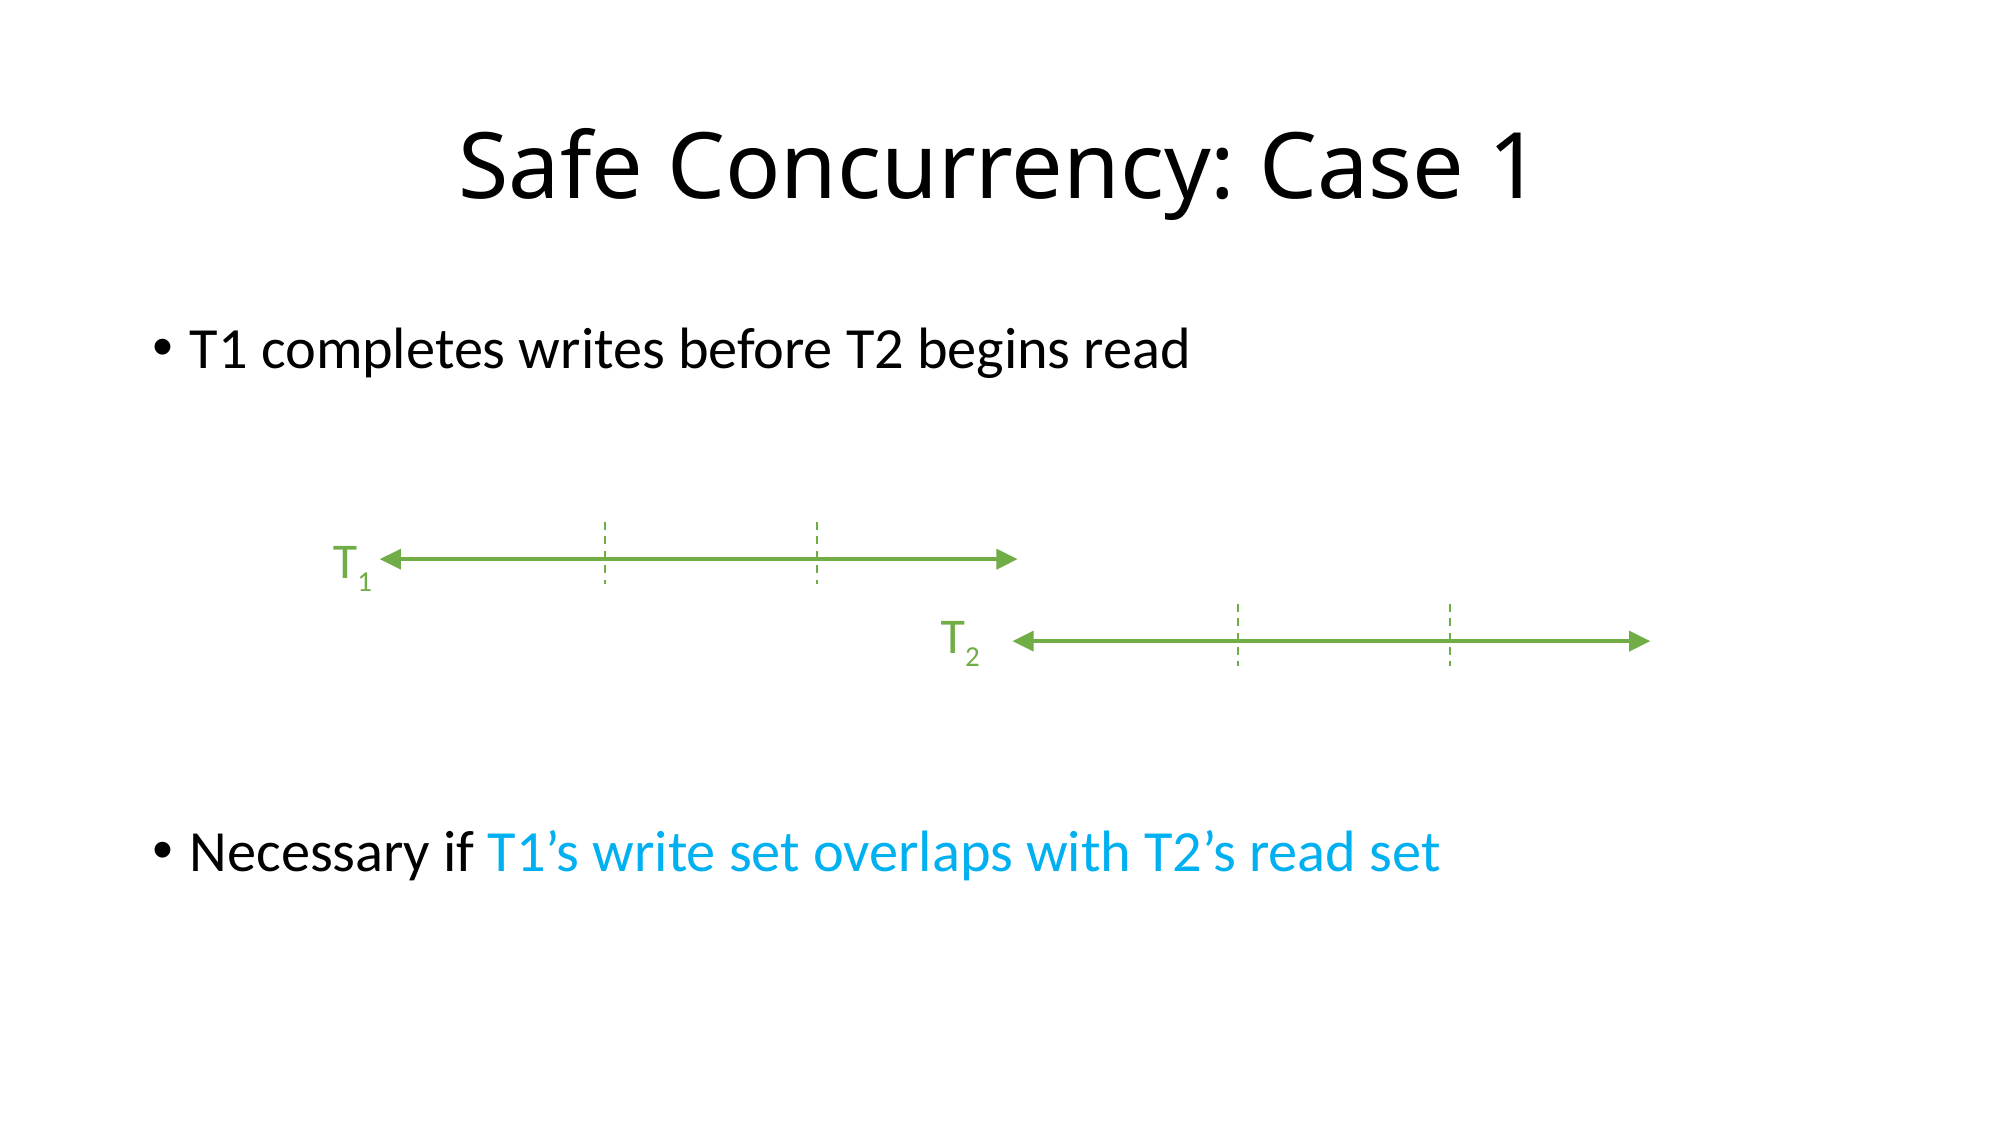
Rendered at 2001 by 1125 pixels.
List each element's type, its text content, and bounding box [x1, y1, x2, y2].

list T1 completes writes before T2 begins read Necessary if T1’s write set overlaps with T2’s read set [137, 310, 1863, 1025]
text_box T1 [318, 521, 387, 605]
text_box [1012, 603, 1651, 667]
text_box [379, 521, 1018, 585]
title Safe Concurrency: Case 1 [137, 59, 1863, 278]
text_box T2 [925, 596, 995, 680]
